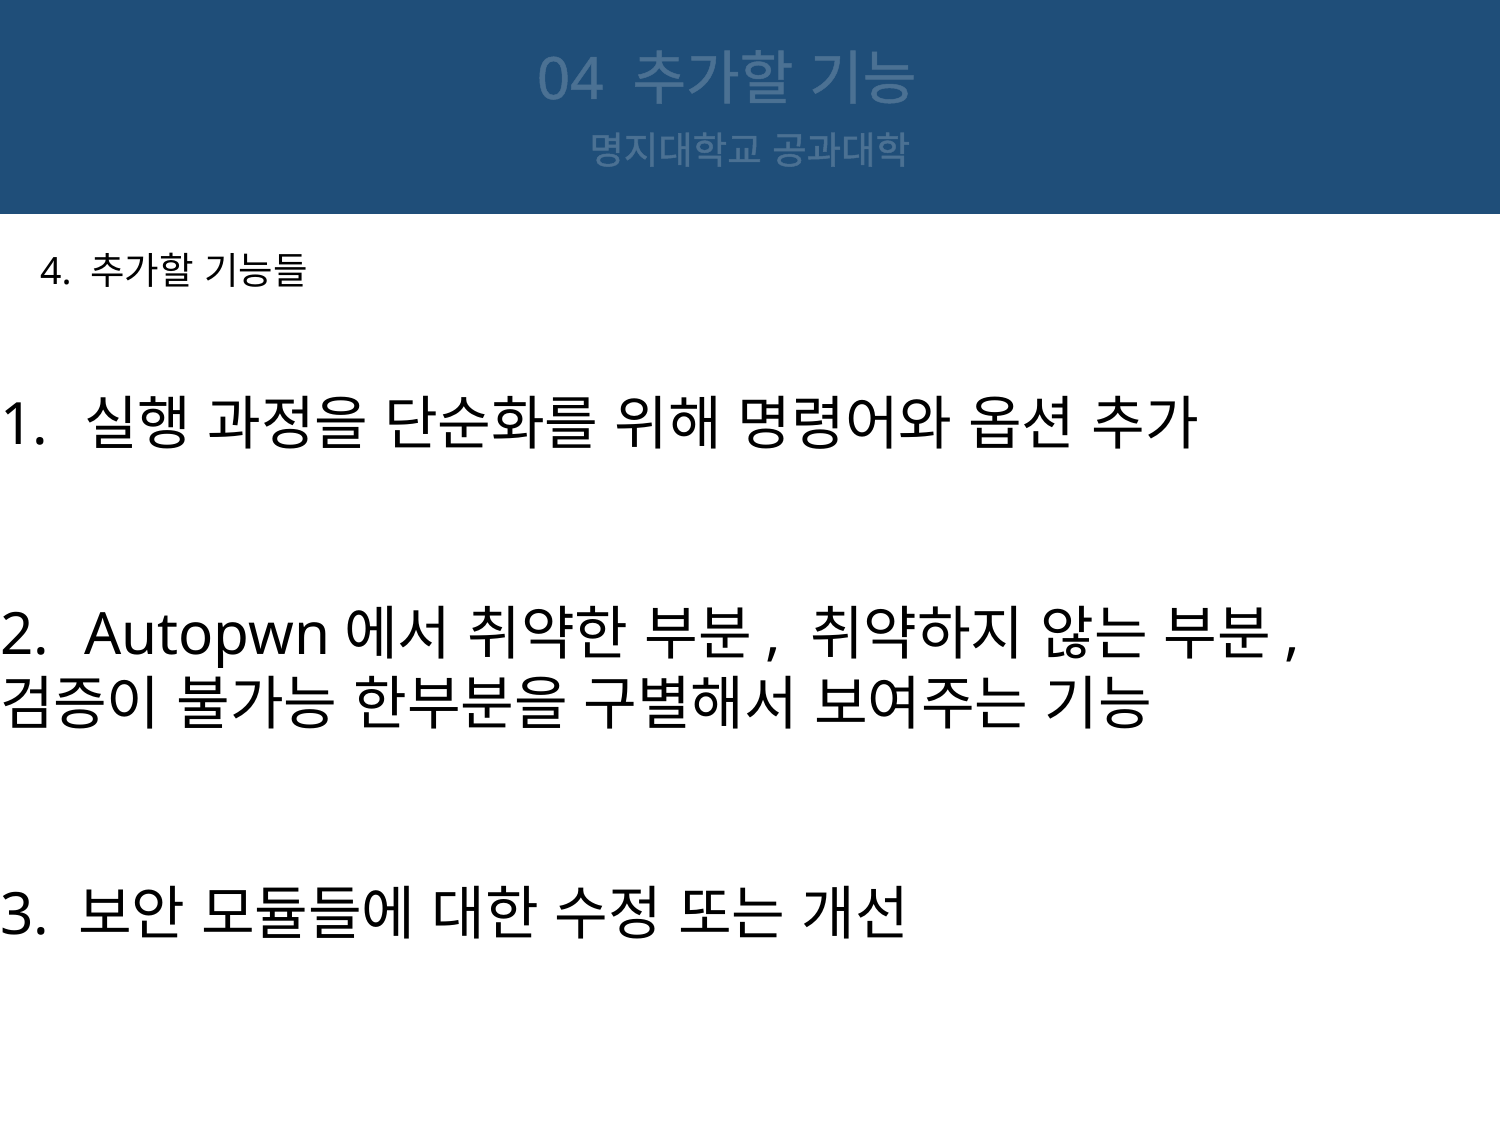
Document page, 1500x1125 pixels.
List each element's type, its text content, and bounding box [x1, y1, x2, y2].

text_box 명지대학교 공과대학 [574, 118, 926, 179]
text_box 04 추가할 기능 [522, 33, 932, 118]
text_box 실행 과정을 단순화를 위해 명령어와 옵션 추가 Autopwn에서 취약한 부분, 취약하지 않는 부분, 검증이 불가능 한부분을 구별해서 보여주는 기능 3. 보안 모듈들에 대한 수정 또는 개선 [0, 308, 1315, 1024]
text_box [0, 0, 1500, 215]
text_box 4. 추가할 기능들 [25, 239, 728, 308]
